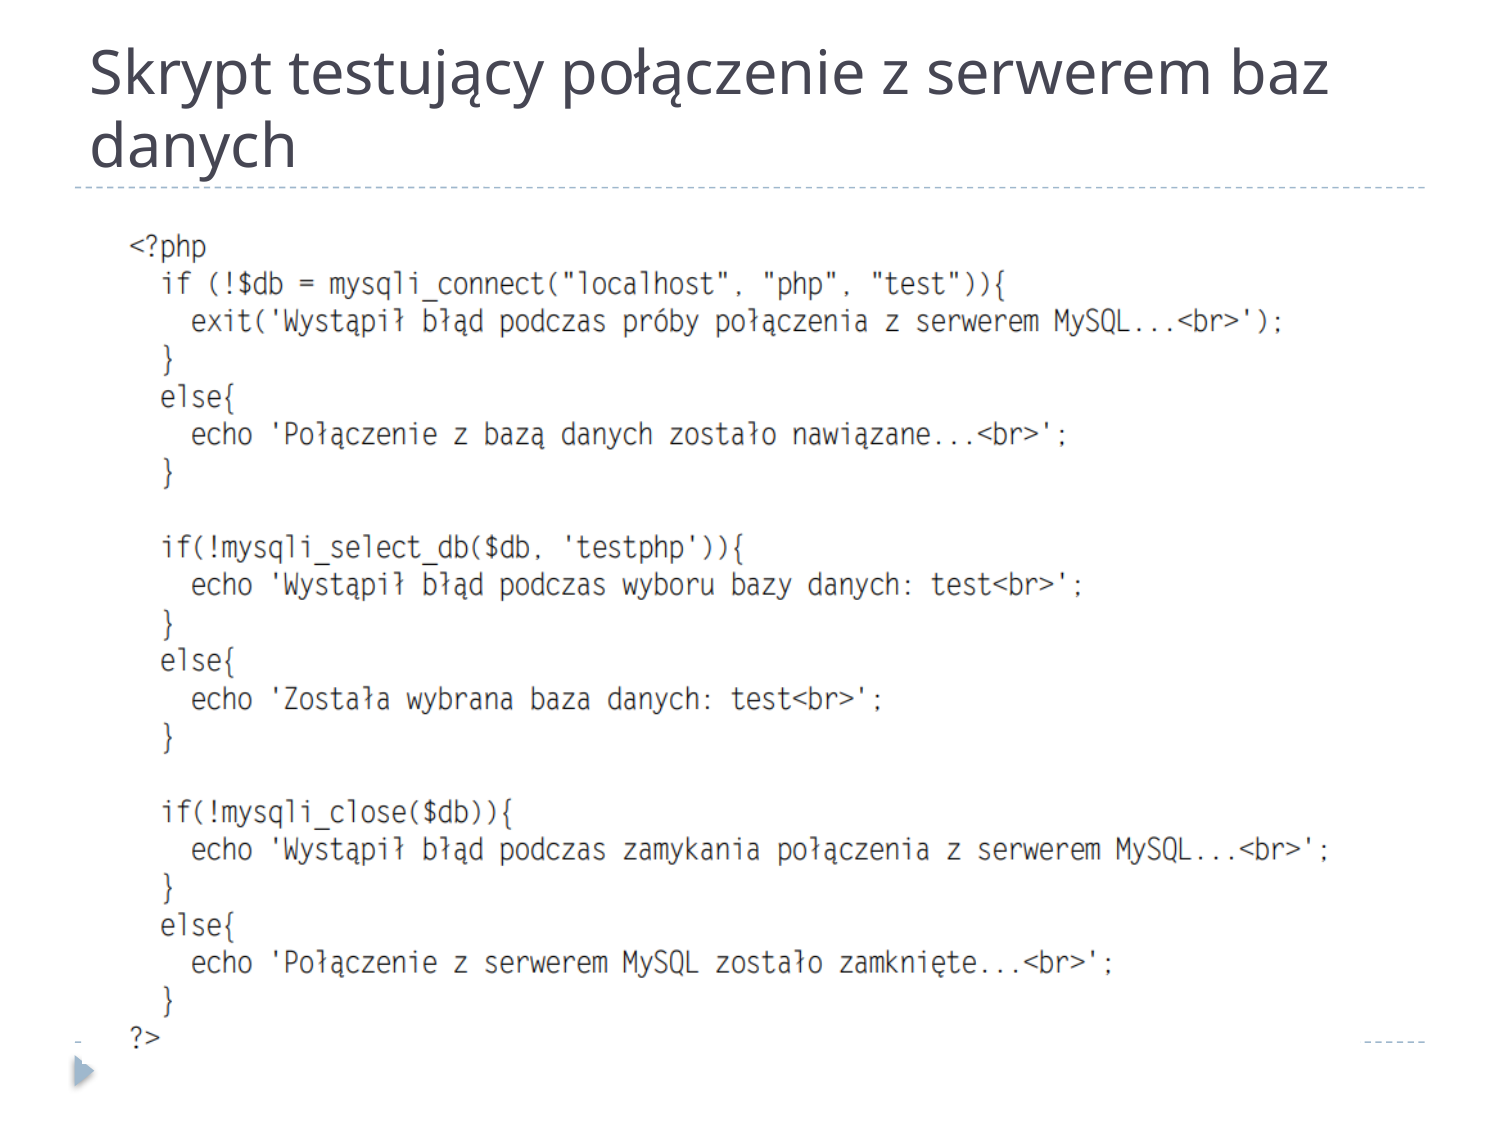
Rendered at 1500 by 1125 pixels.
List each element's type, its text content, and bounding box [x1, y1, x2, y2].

title Skrypt testujący połączenie z serwerem baz danych [75, 24, 1425, 188]
picture [81, 222, 1360, 1064]
